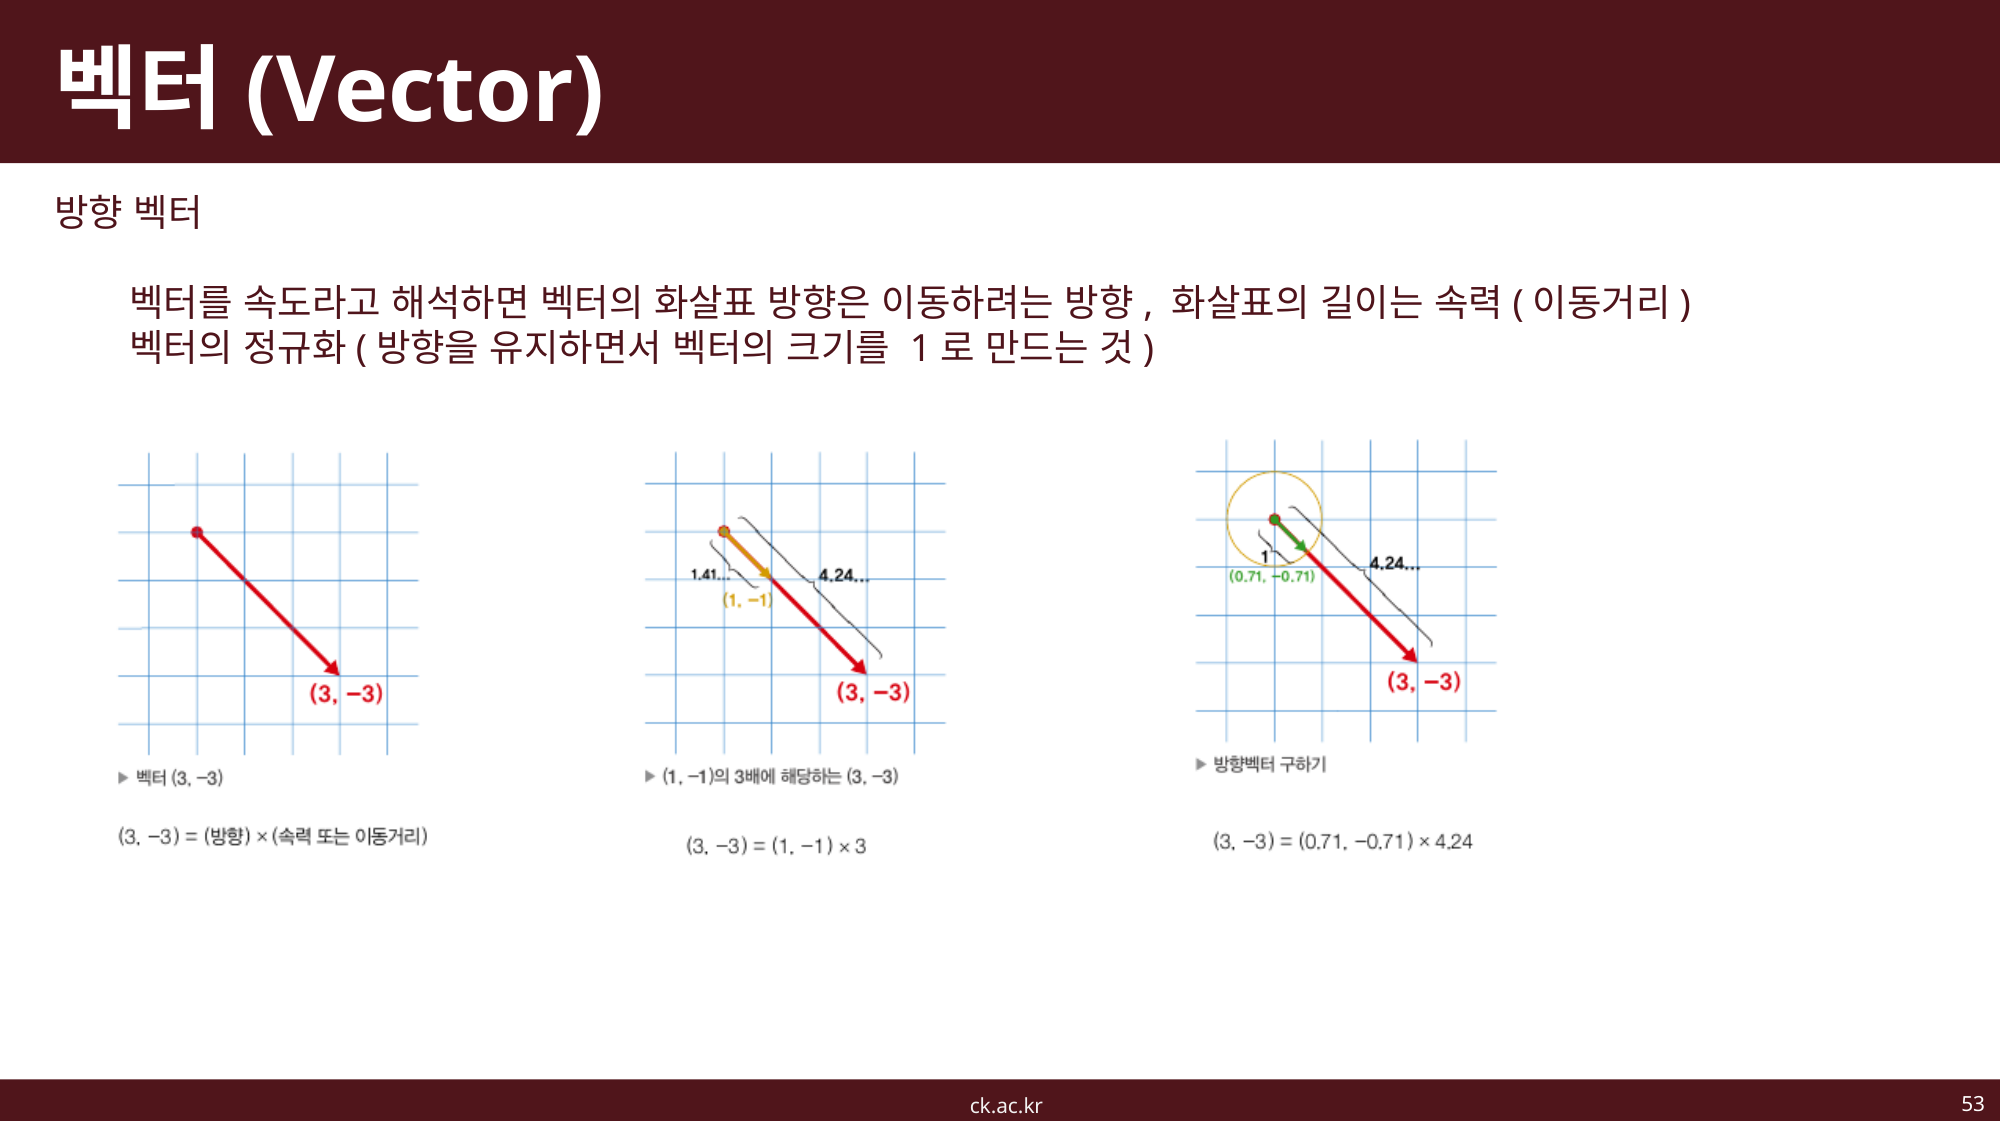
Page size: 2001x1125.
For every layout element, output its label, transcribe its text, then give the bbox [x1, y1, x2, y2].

picture [1155, 410, 1527, 795]
title 벡터(Vector) [39, 34, 1289, 149]
picture [1197, 817, 1485, 868]
text_box 방향 벡터 벡터를 속도라고 해석하면 벡터의 화살표 방향은 이동하려는 방향, 화살표의 길이는 속력(이동거리) 벡터의 정규화(방향을 유지하면서 벡터의 크기를 1로 만드는 것) [39, 181, 1970, 376]
picture [670, 817, 891, 874]
footer ck.ac.kr [949, 1084, 1064, 1125]
picture [81, 433, 462, 807]
slide_number 53 [1911, 1083, 2000, 1125]
picture [611, 430, 950, 796]
picture [105, 817, 438, 860]
